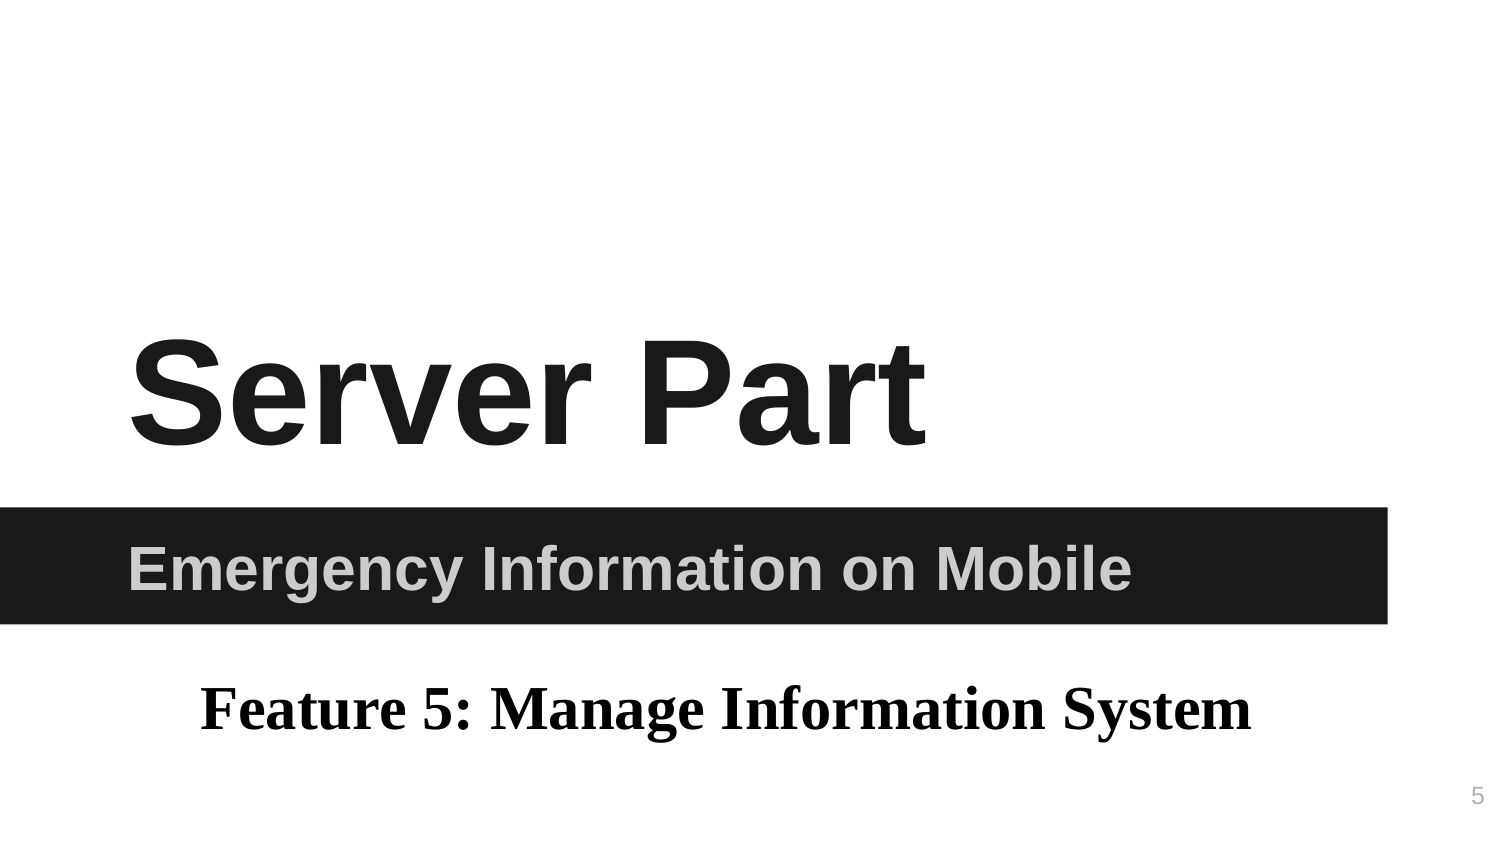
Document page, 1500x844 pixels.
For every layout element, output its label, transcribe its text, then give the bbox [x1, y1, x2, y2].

slide_number 4 [1162, 771, 1500, 817]
subtitle Emergency Information on Mobile [112, 507, 1388, 625]
title Server Part [112, 213, 1388, 490]
text_box Feature 5: Manage Information System [126, 651, 1343, 788]
